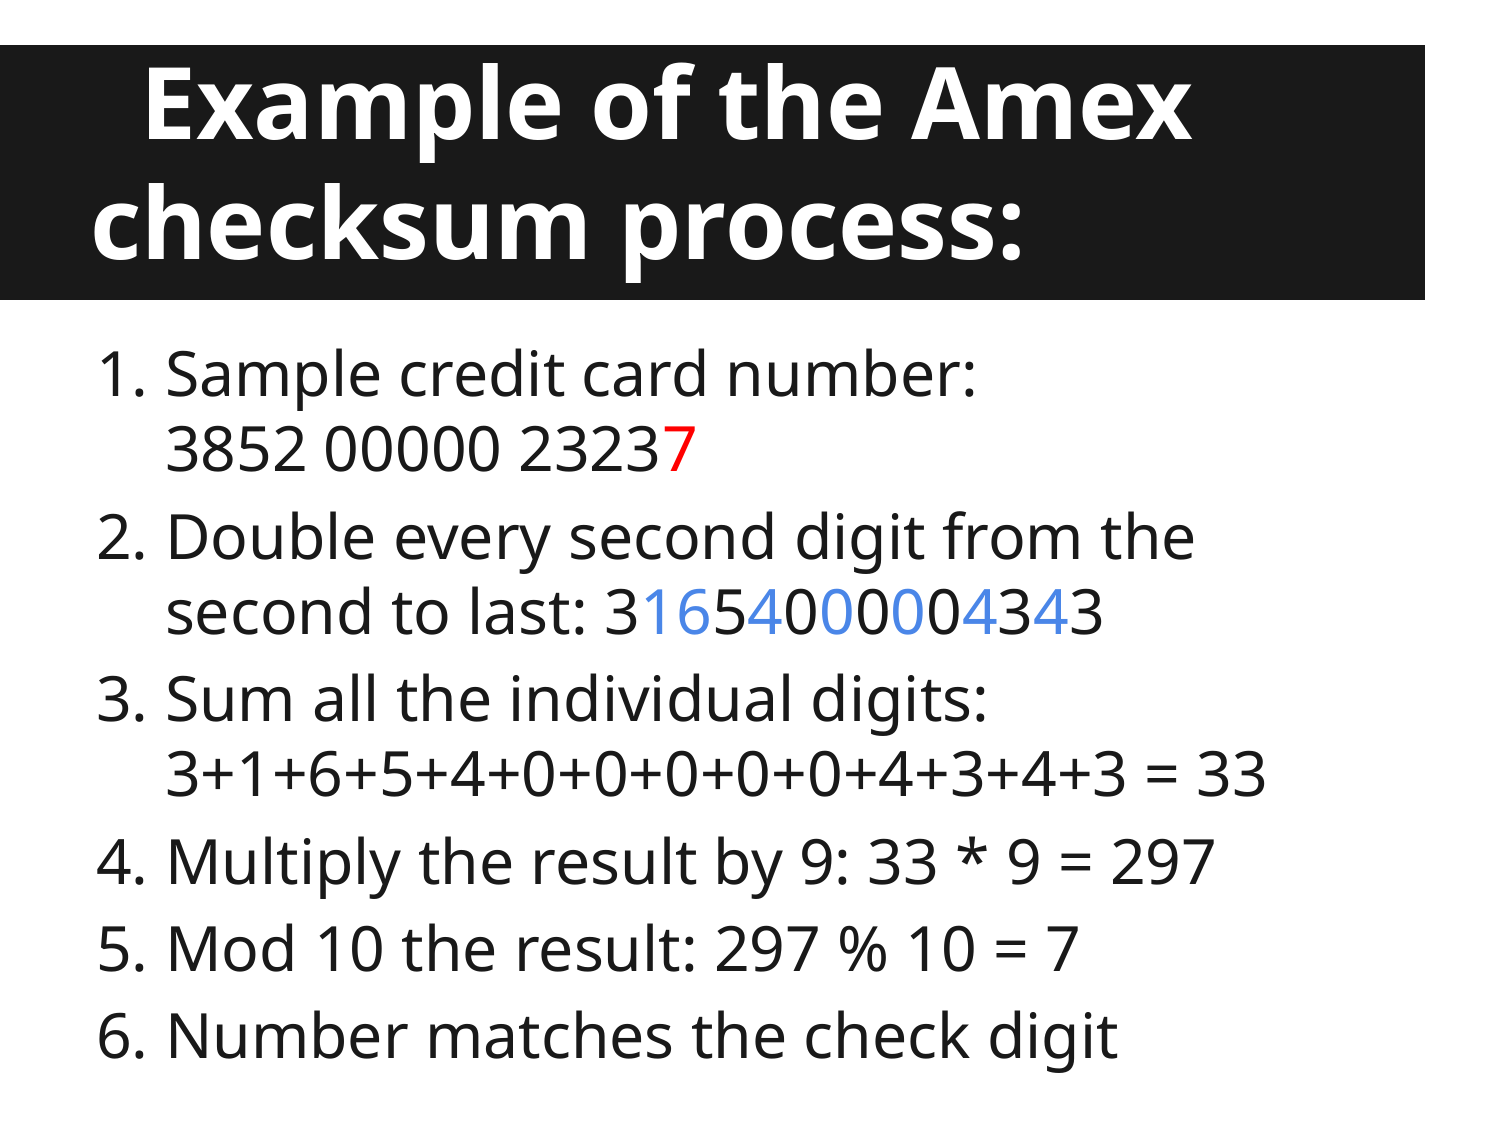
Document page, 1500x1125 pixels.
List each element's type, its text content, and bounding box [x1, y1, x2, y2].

list Sample credit card number: 3852 00000 23237 Double every second digit from the second to last: 31654000004343 Sum all the individual digits: 3+1+6+5+4+0+0+0+0+0+4+3+4+3 = 33 Multiply the result by 9: 33 * 9 = 297 Mod 10 the result: 297 % 10 = 7 Number matches the check digit [75, 319, 1425, 1078]
title Example of the Amex checksum process: [75, 45, 1425, 295]
